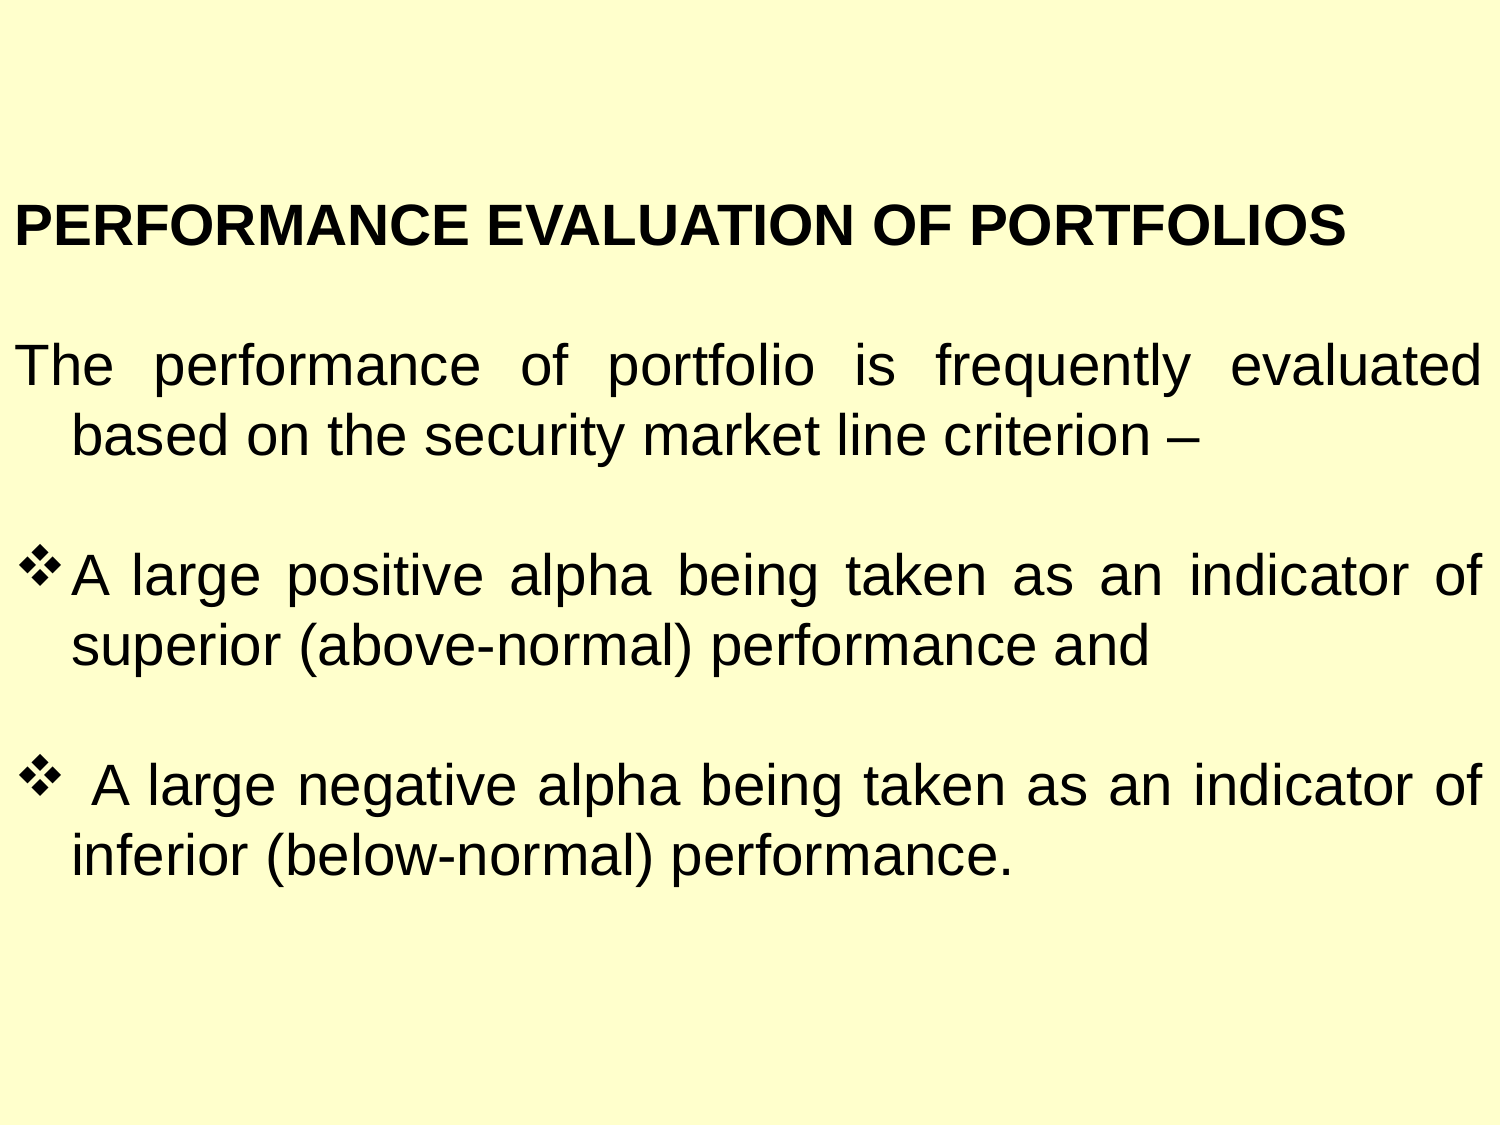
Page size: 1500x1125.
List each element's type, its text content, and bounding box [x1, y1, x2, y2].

text_box PERFORMANCE EVALUATION OF PORTFOLIOS The performance of portfolio is frequently evaluated based on the security market line criterion – A large positive alpha being taken as an indicator of superior (above-normal) performance and A large negative alpha being taken as an indicator of inferior (below-normal) performance. [0, 179, 1500, 895]
